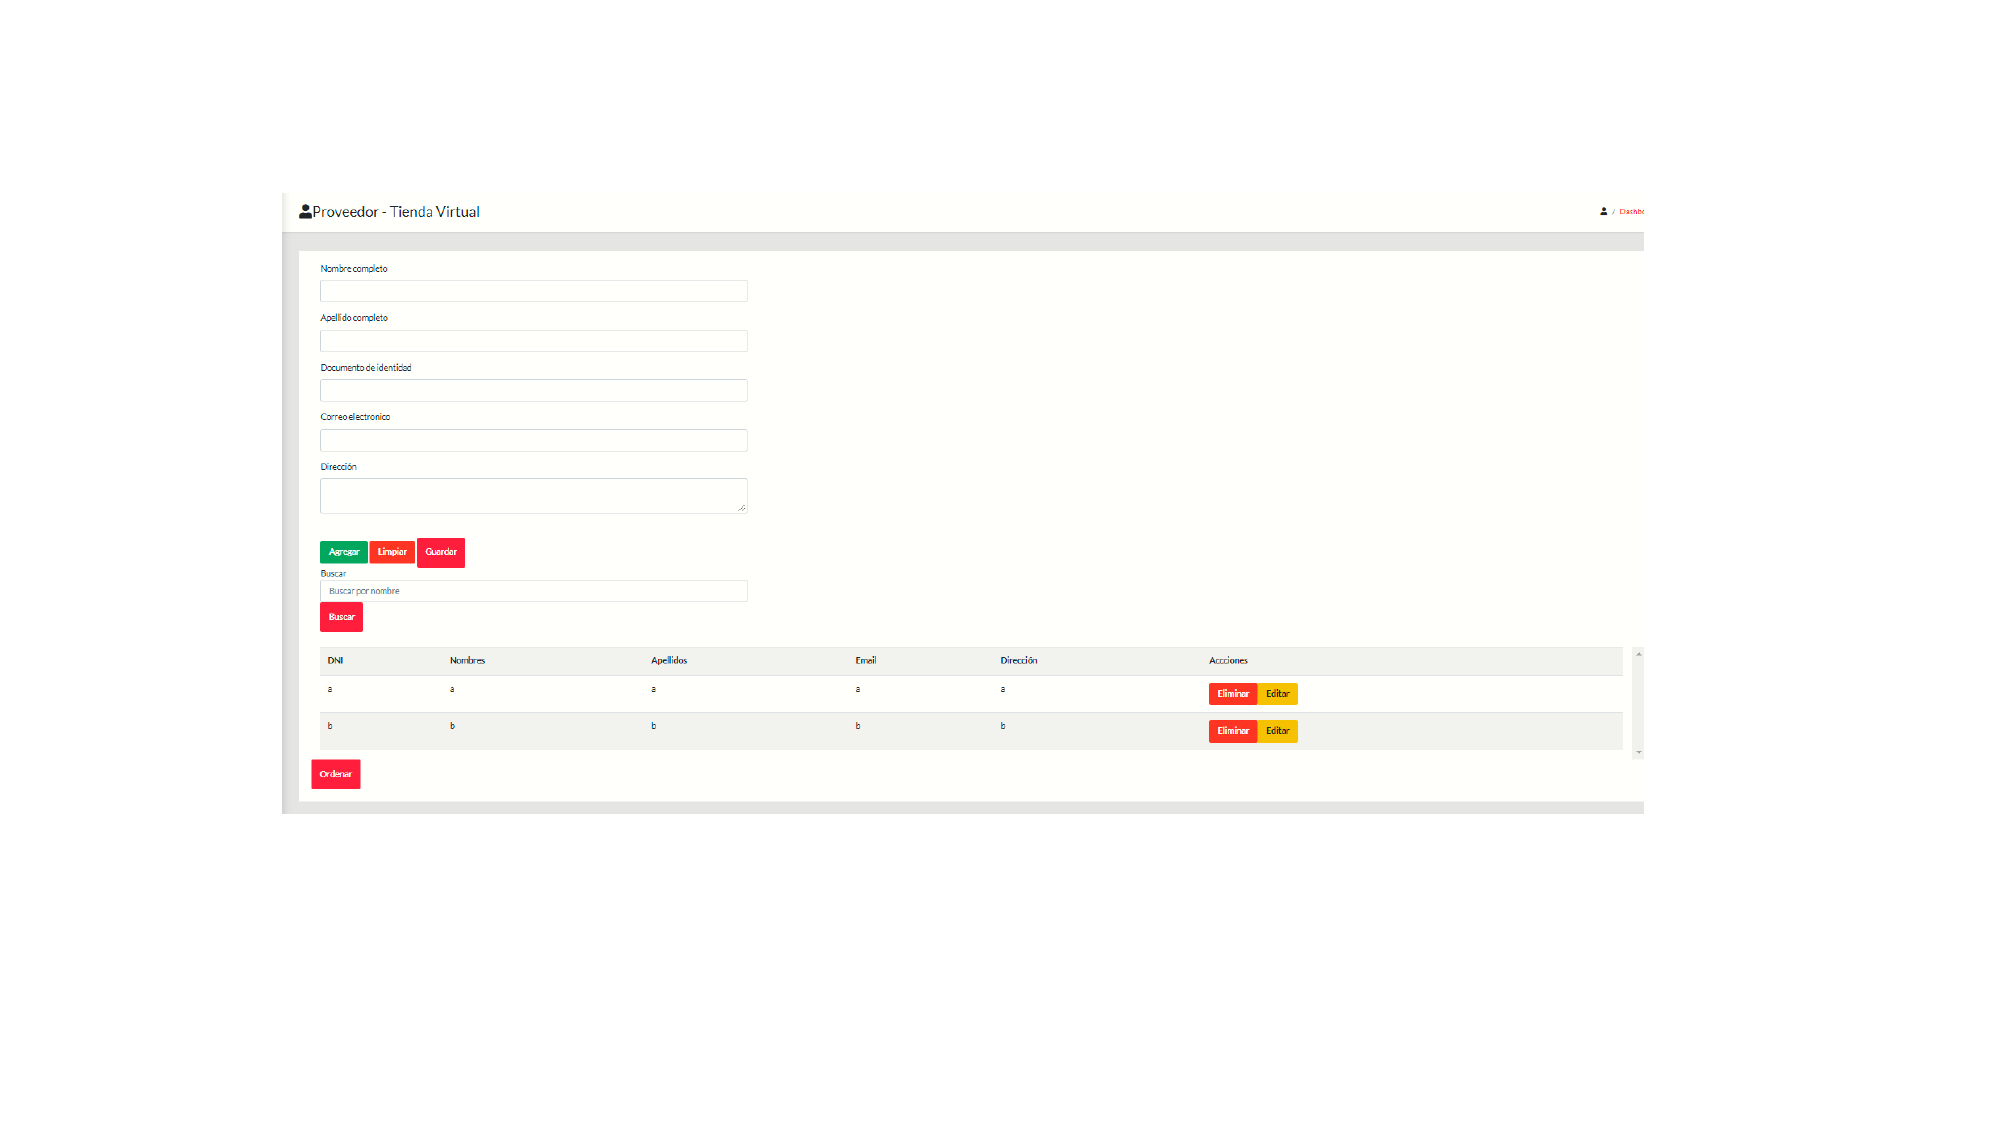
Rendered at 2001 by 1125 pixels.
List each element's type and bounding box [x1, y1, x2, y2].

picture [282, 193, 1644, 814]
